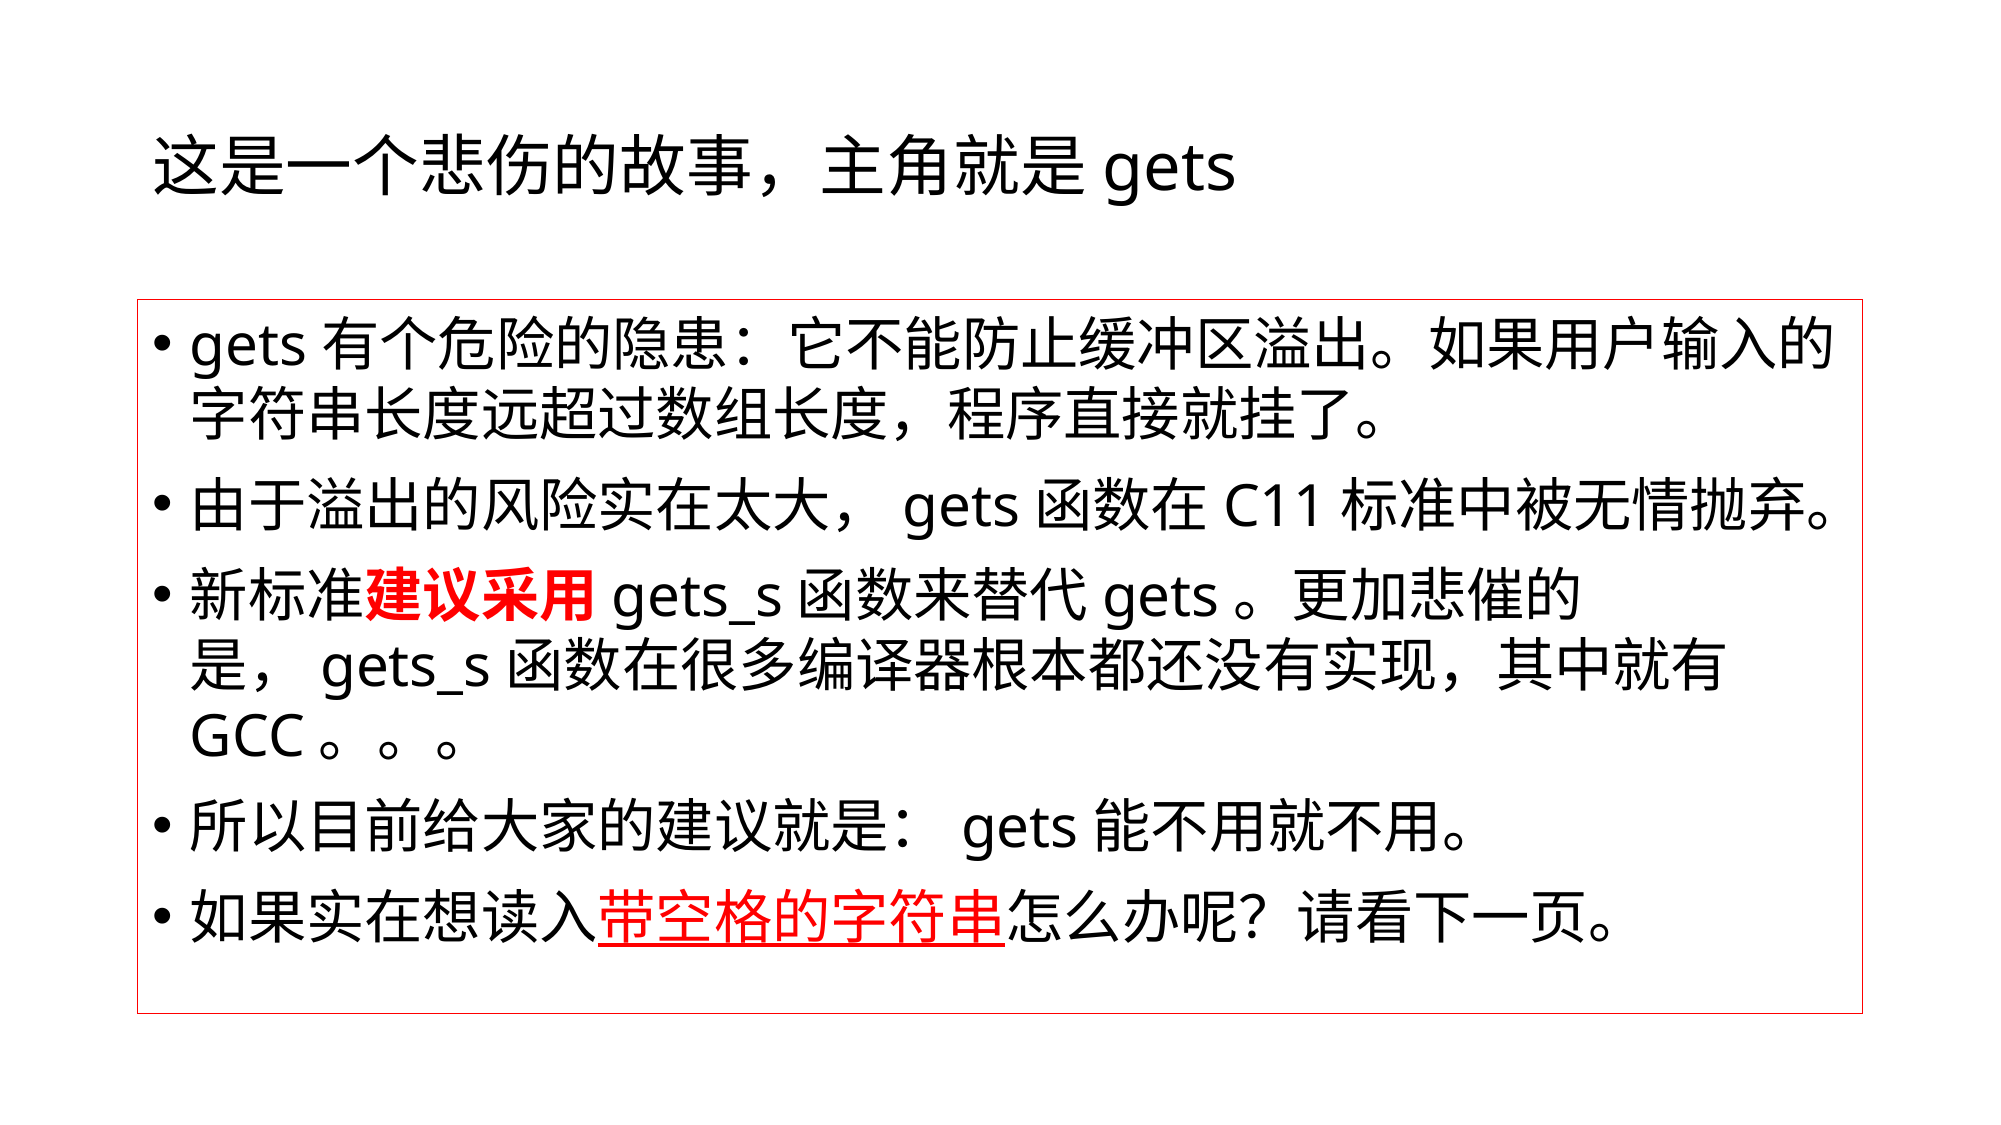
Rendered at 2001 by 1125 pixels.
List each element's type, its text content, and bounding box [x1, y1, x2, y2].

title 这是一个悲伤的故事，主角就是gets [137, 59, 1863, 278]
list gets有个危险的隐患：它不能防止缓冲区溢出。如果用户输入的字符串长度远超过数组长度，程序直接就挂了。 由于溢出的风险实在太大，gets函数在C11标准中被无情抛弃。 新标准建议采用gets_s函数来替代gets。更加悲催的是，gets_s函数在很多编译器根本都还没有实现，其中就有GCC。。。 所以目前给大家的建议就是：gets能不用就不用。 如果实在想读入带空格的字符串怎么办呢？请看下一页。 [137, 299, 1863, 1014]
